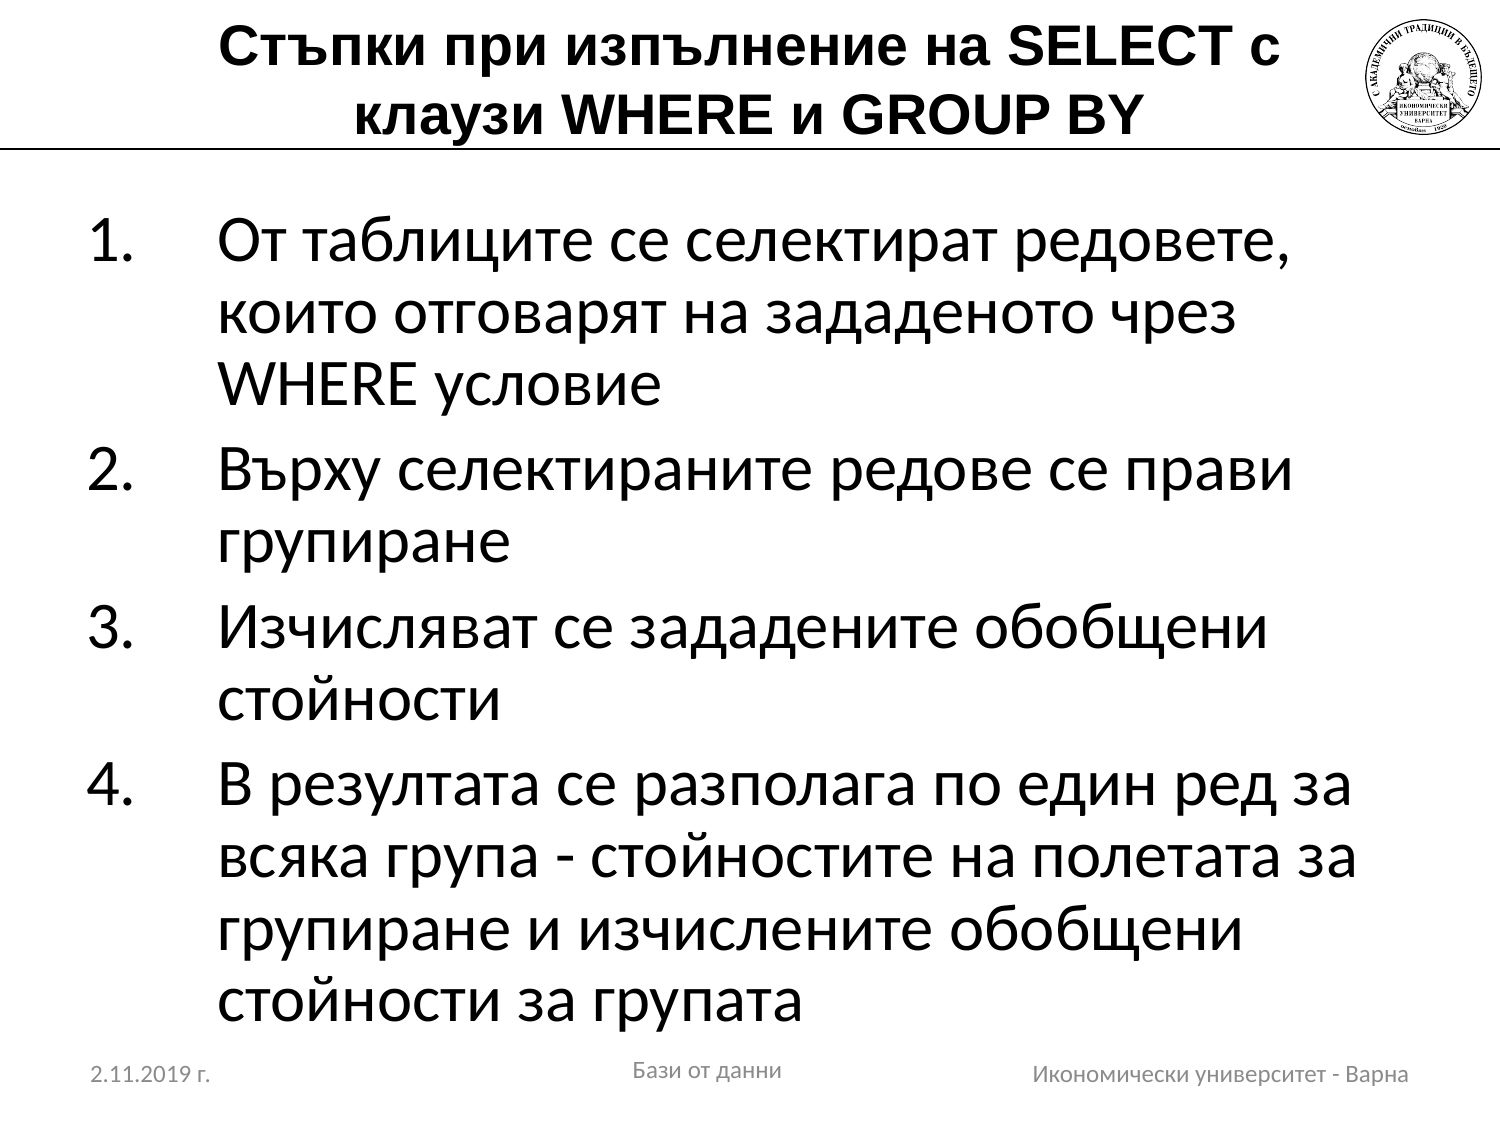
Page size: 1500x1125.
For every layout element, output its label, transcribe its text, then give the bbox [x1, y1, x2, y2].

footer Бази от данни [529, 1039, 886, 1099]
list От таблиците се селектират редовете, които отговарят на зададеното чрез WHERE условие Върху селектираните редове се прави групиране Изчисляват се зададените обобщени стойности В резултата се разполага по един ред за всяка група - стойностите на полетата за групиране и изчислените обобщени стойности за групата [68, 196, 1432, 1059]
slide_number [75, 1042, 425, 1103]
slide_number Икономически университет - Варна [1009, 1042, 1425, 1103]
picture [1365, 19, 1482, 135]
title Стъпки при изпълнение на SELECT с клаузи WHERE и GROUP BY [135, 0, 1365, 154]
